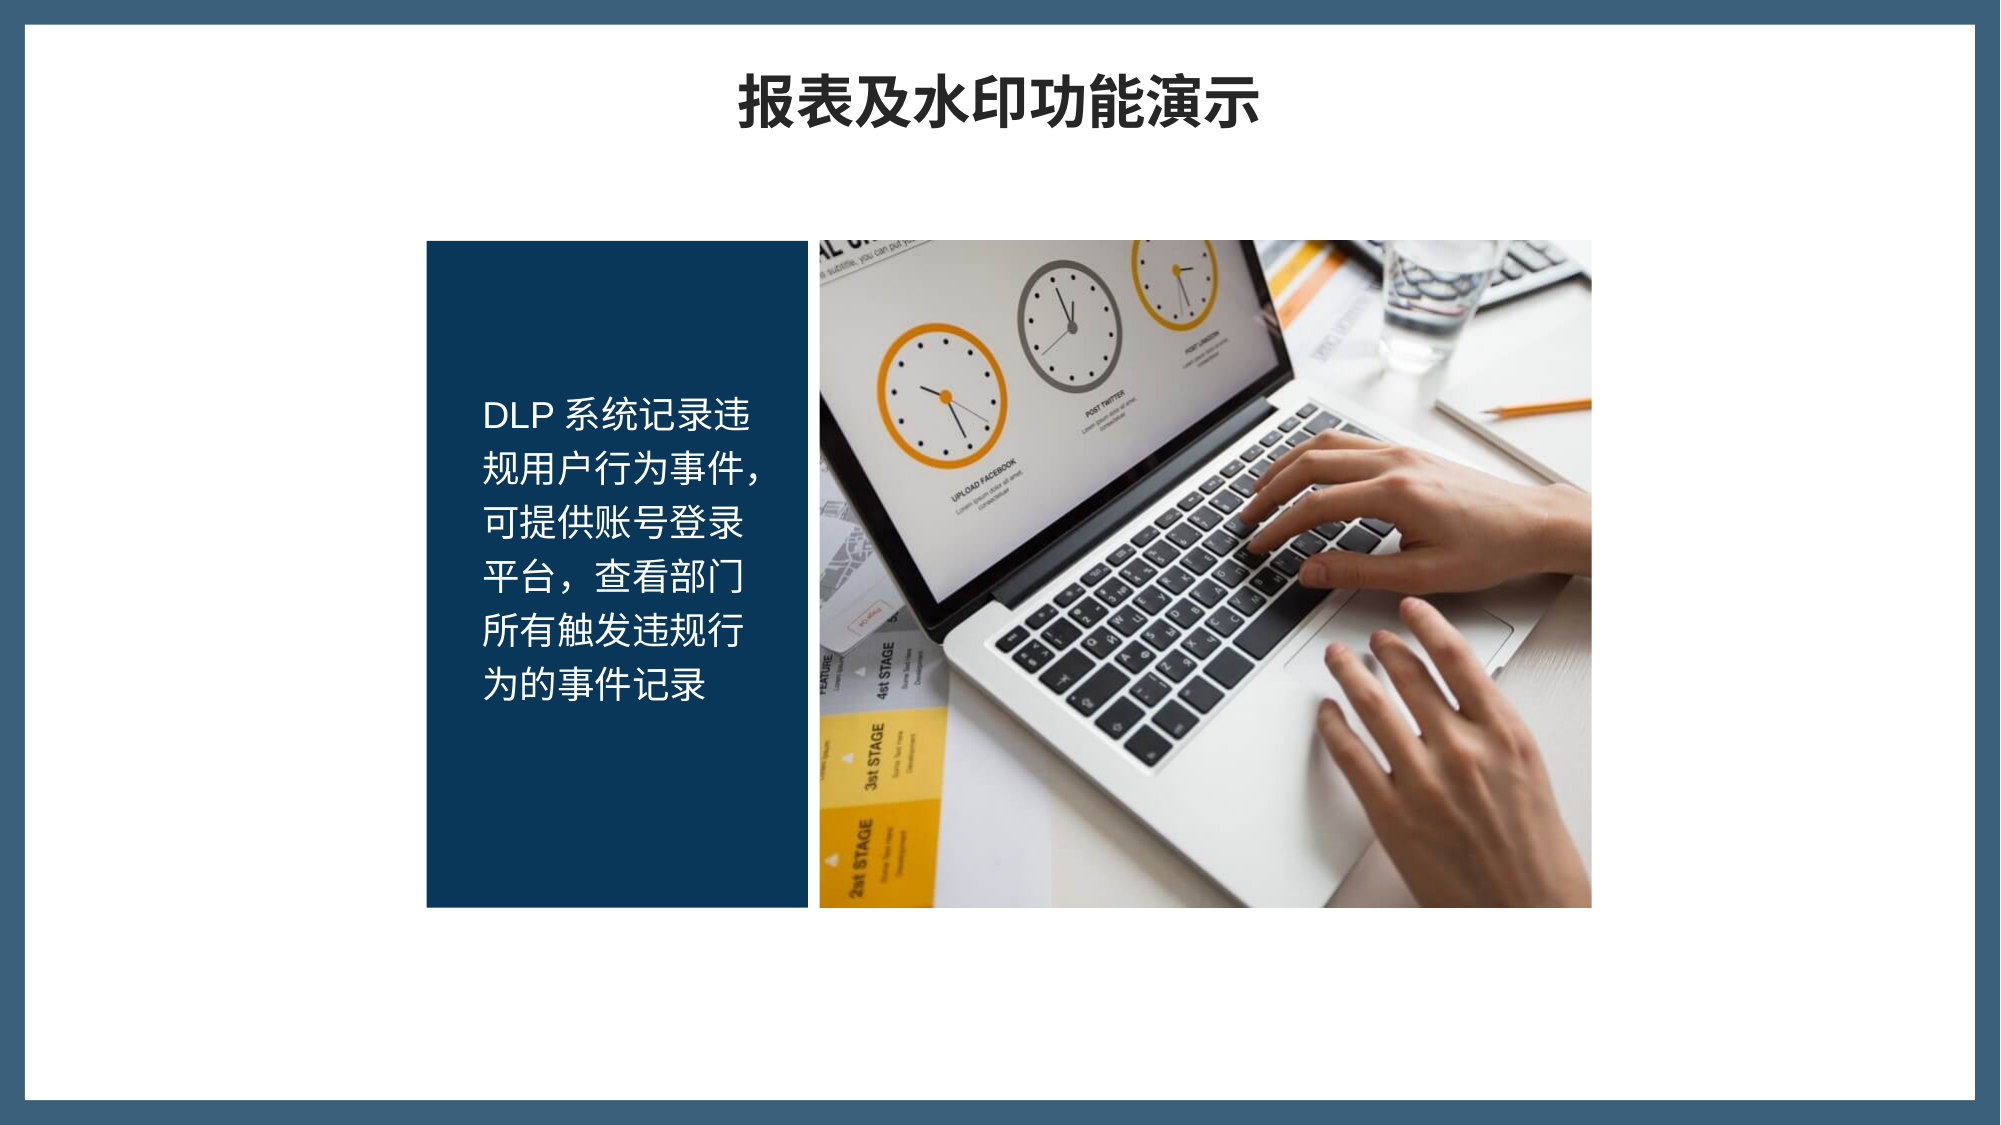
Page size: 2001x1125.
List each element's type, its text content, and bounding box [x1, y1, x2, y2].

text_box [426, 240, 809, 908]
text_box 报表及水印功能演示 [722, 58, 1277, 143]
picture [819, 240, 1592, 908]
